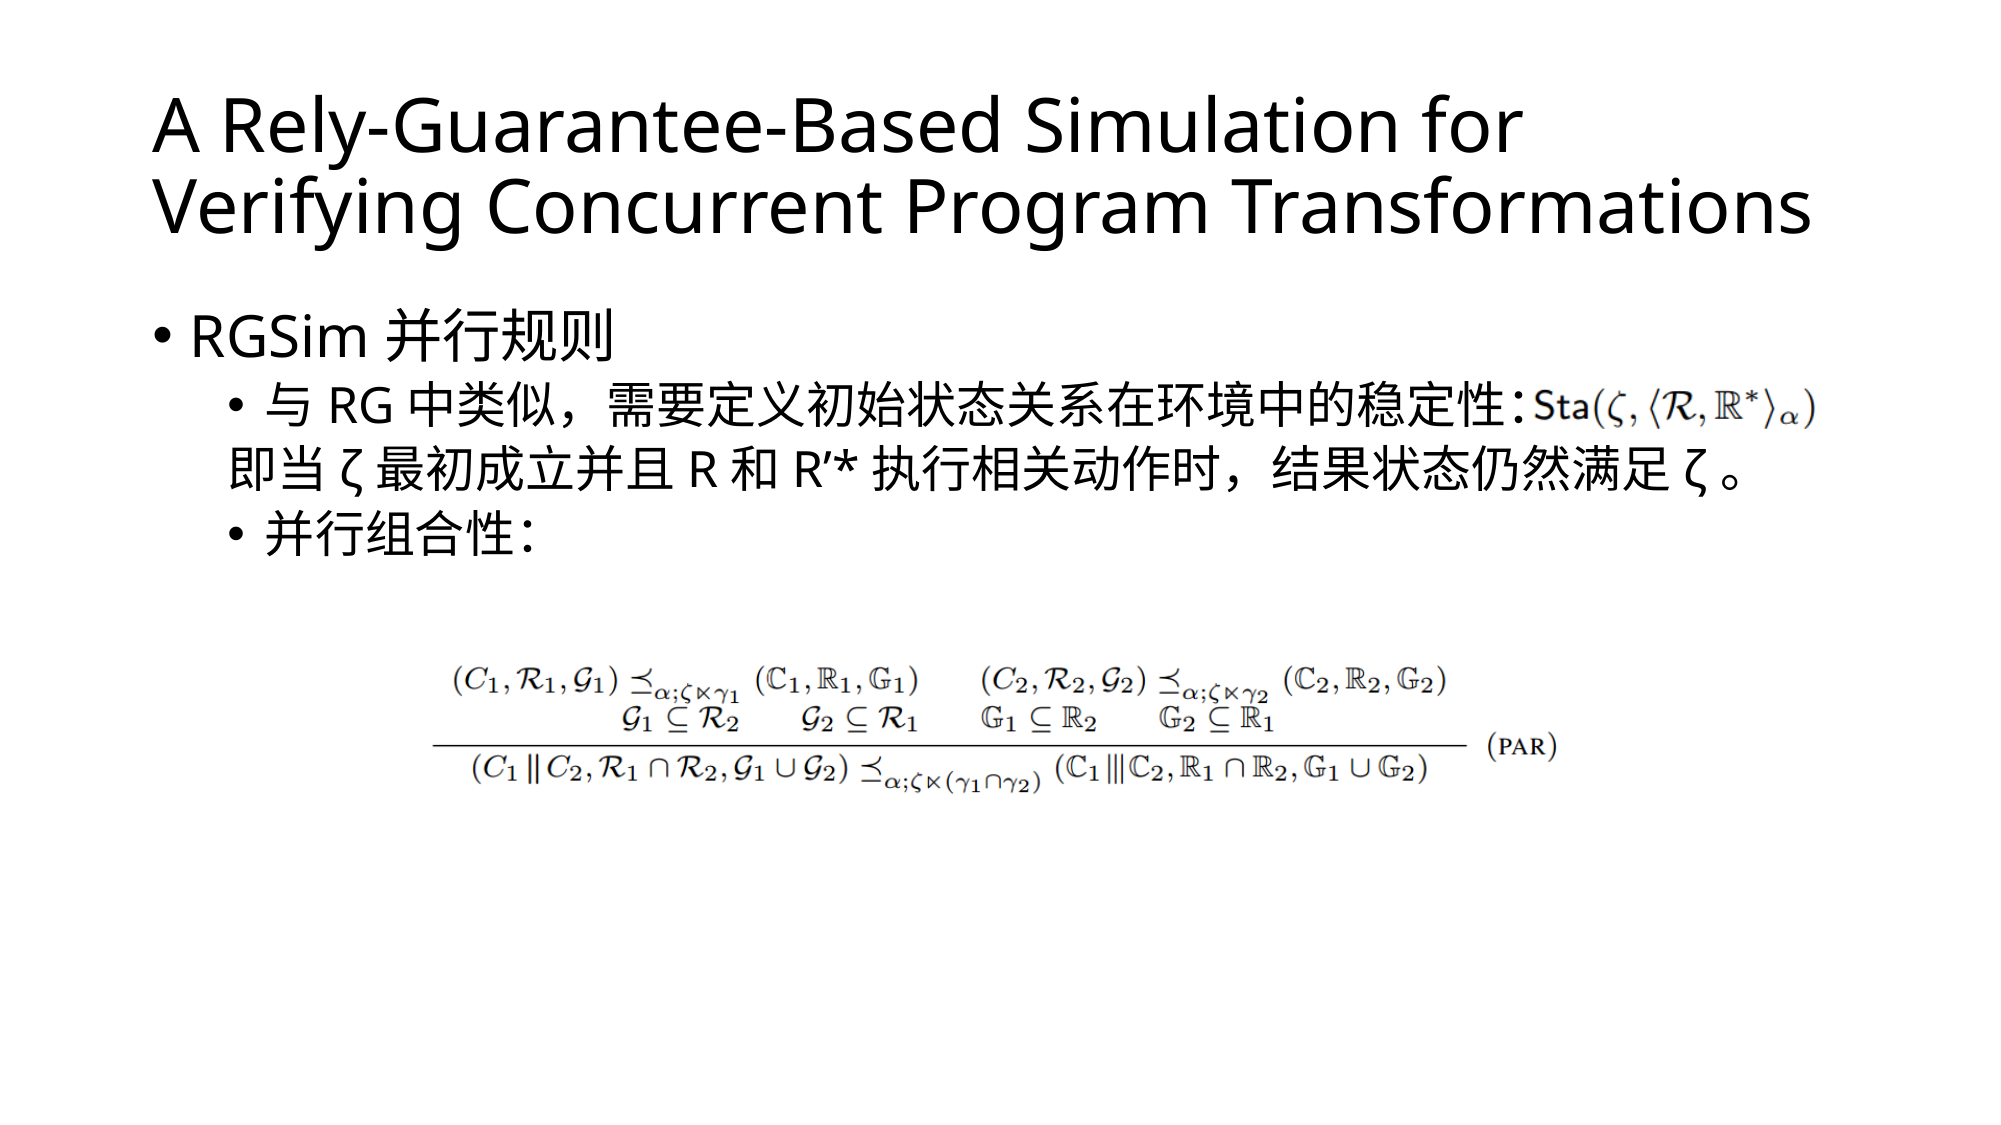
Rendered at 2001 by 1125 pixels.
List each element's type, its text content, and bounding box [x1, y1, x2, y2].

list RGSim并行规则 与RG中类似，需要定义初始状态关系在环境中的稳定性： 即当ζ最初成立并且R和R’*执行相关动作时，结果状态仍然满足ζ。 并行组合性： [137, 299, 1863, 1014]
picture [418, 636, 1582, 810]
title A Rely-Guarantee-Based Simulation for Verifying Concurrent Program Transformations [137, 59, 1863, 278]
picture [1526, 380, 1820, 434]
